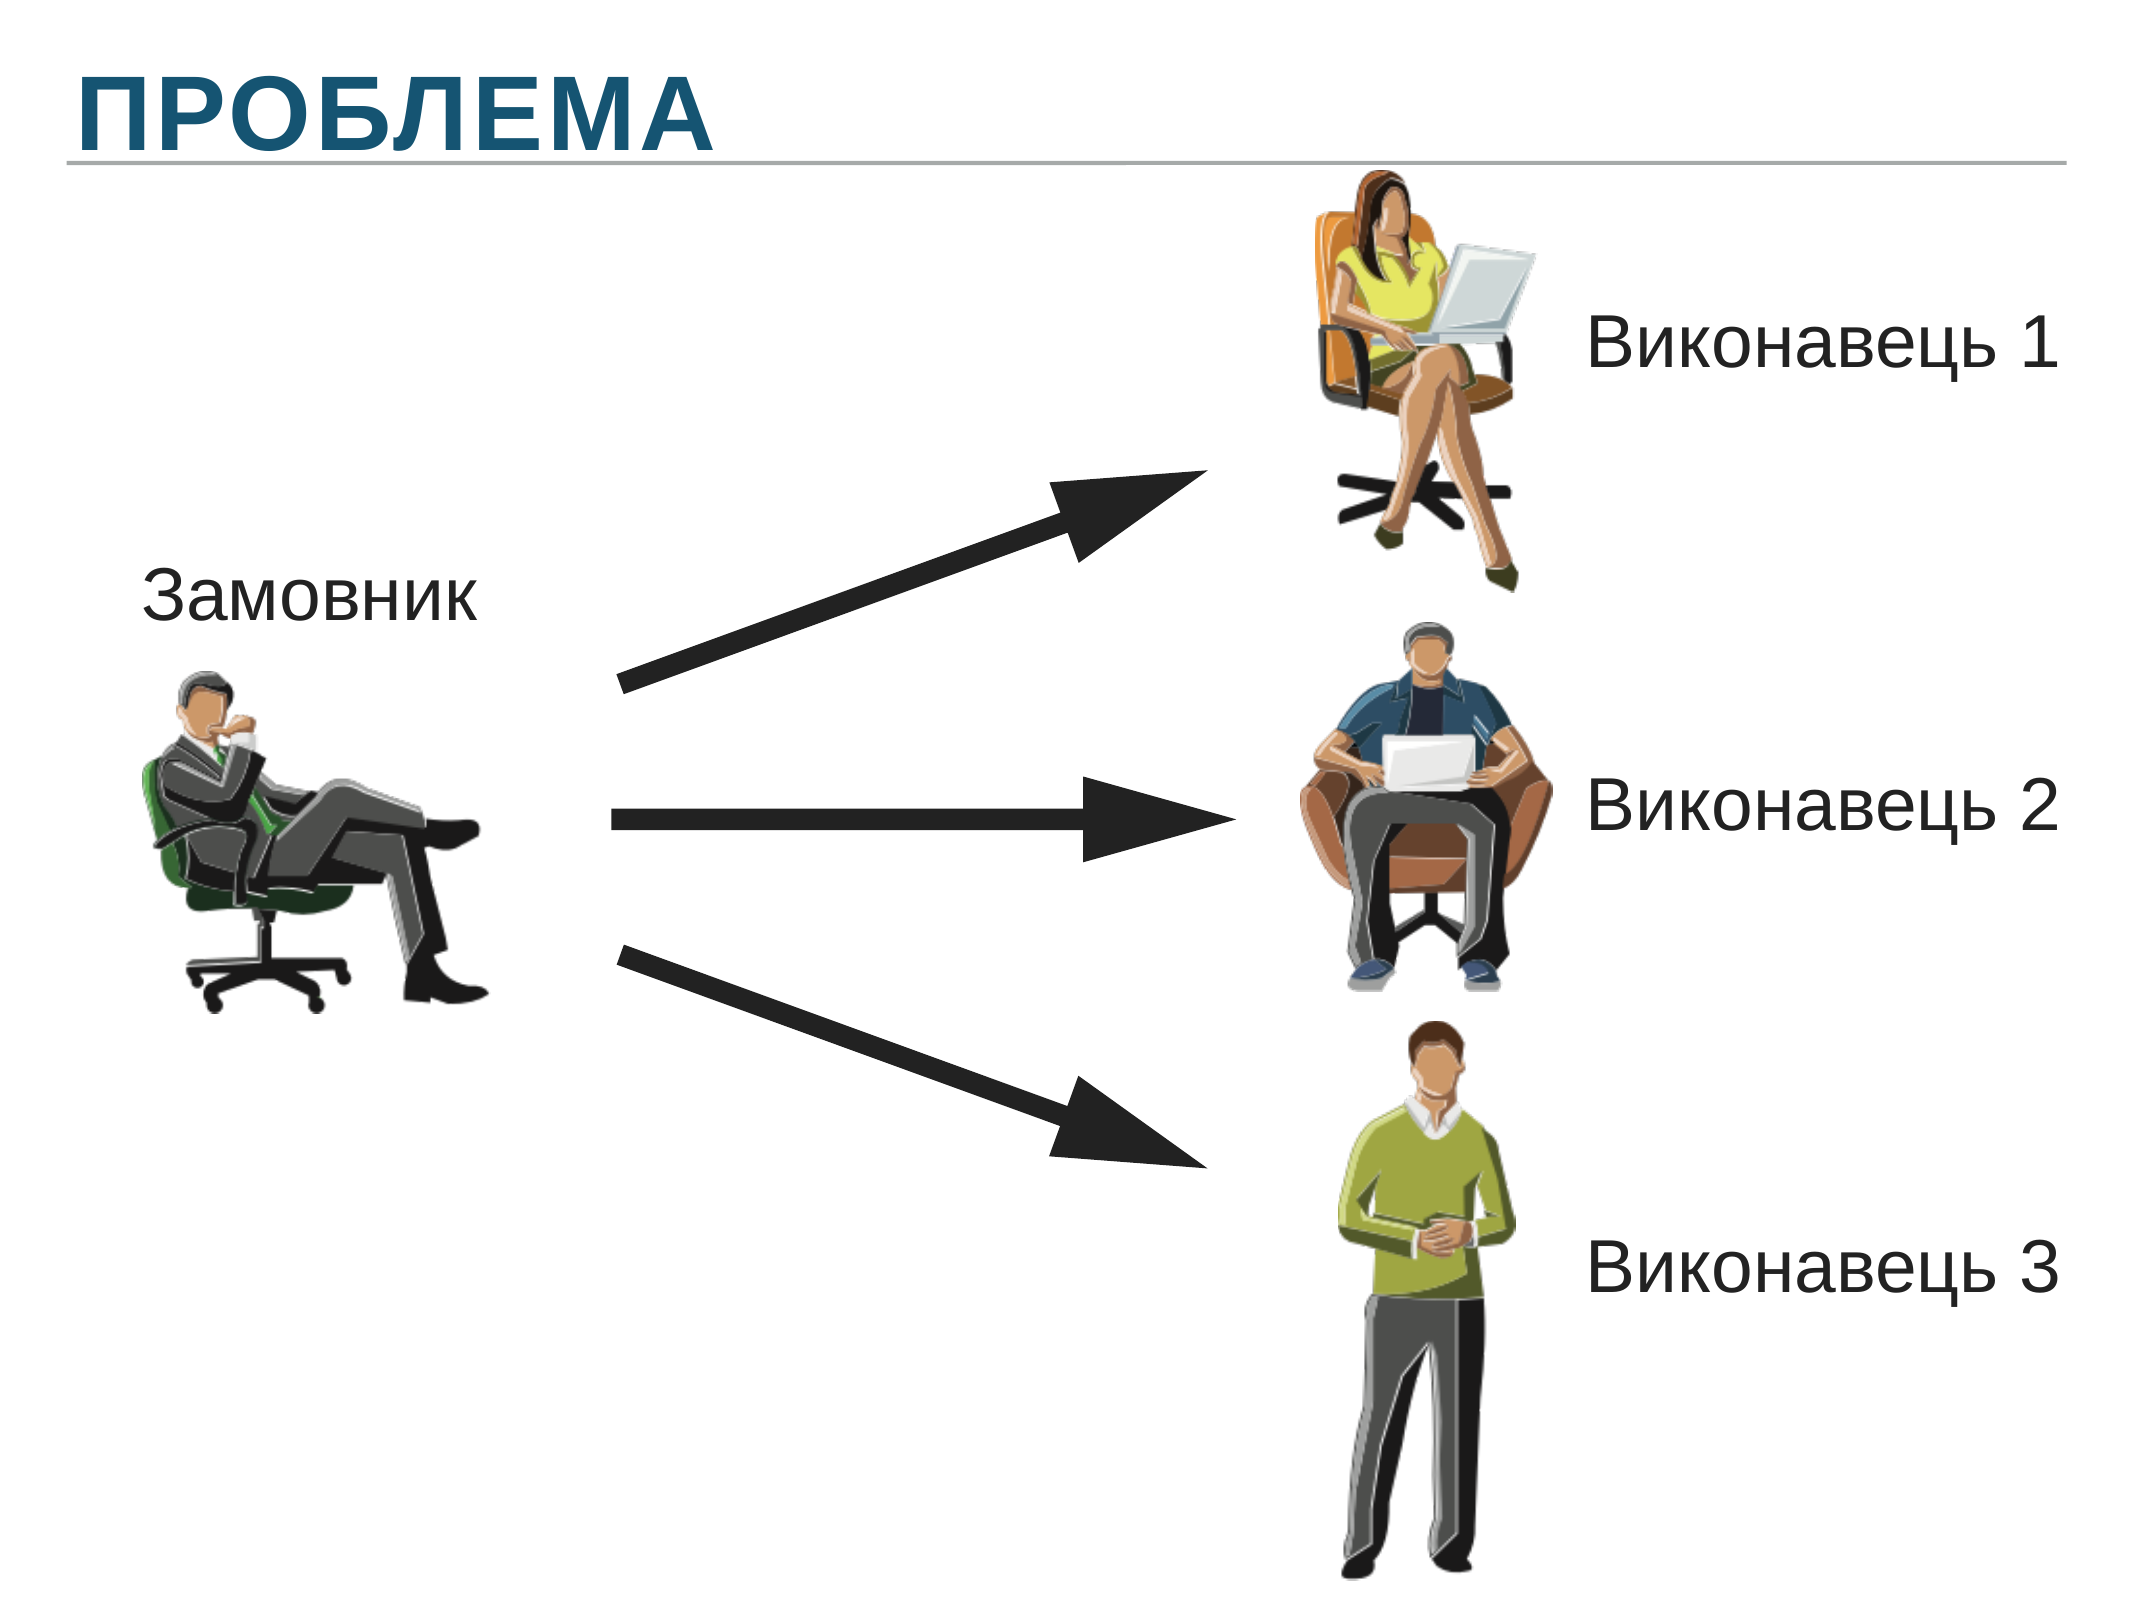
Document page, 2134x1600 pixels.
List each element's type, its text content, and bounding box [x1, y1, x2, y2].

text_box [616, 470, 1208, 695]
text_box [611, 776, 1237, 863]
text_box Виконавець 3 [1577, 1209, 2071, 1316]
picture [1300, 622, 1553, 992]
picture [1337, 1021, 1516, 1581]
text_box Замовник [132, 536, 486, 644]
text_box [616, 944, 1208, 1169]
text_box Виконавець 2 [1577, 746, 2071, 854]
picture [142, 671, 491, 1014]
picture [1315, 170, 1538, 594]
text_box Виконавець 1 [1577, 284, 2071, 391]
list Проблема [66, 41, 1901, 181]
